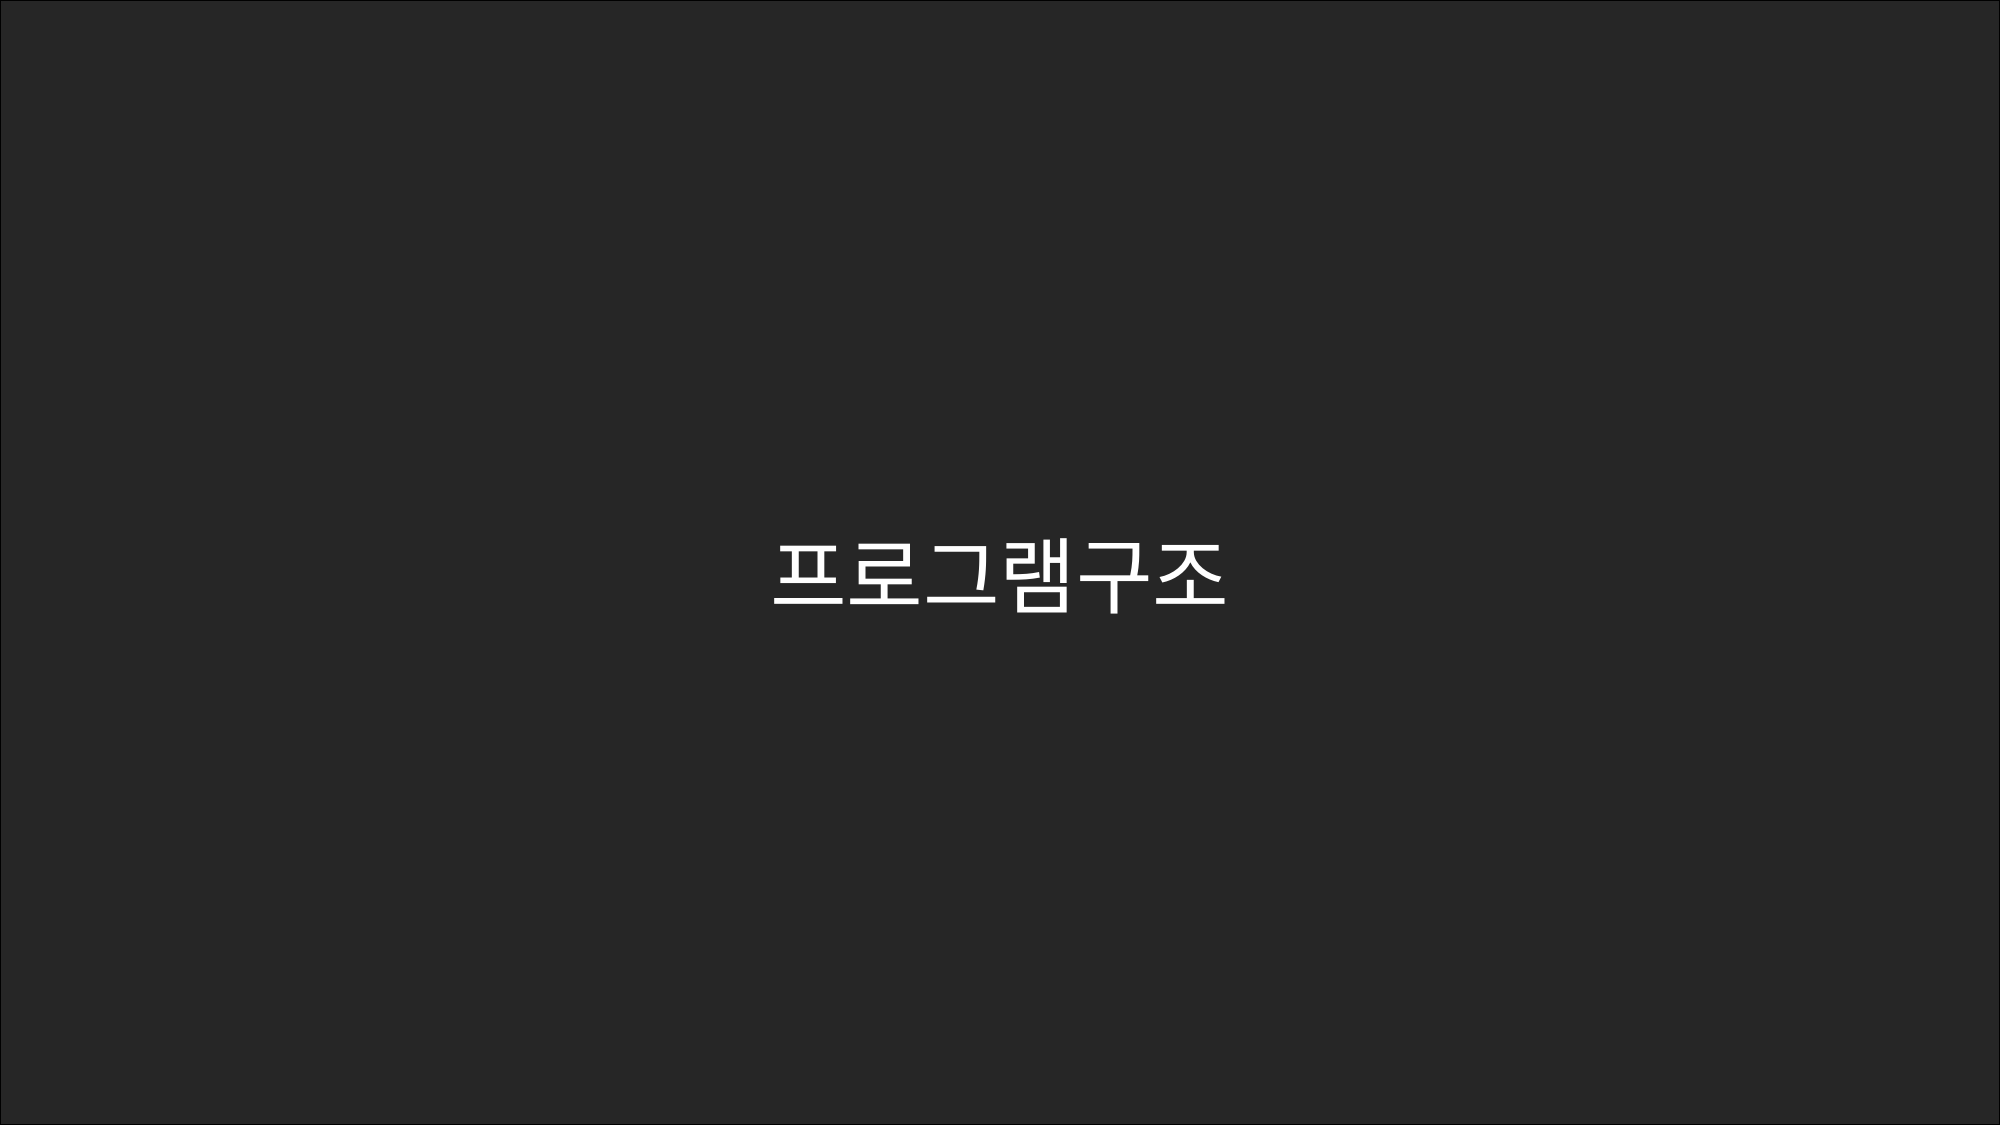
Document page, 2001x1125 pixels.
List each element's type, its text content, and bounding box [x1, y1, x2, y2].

title 프로그램구조 [249, 241, 1750, 633]
text_box [0, 0, 2000, 1125]
